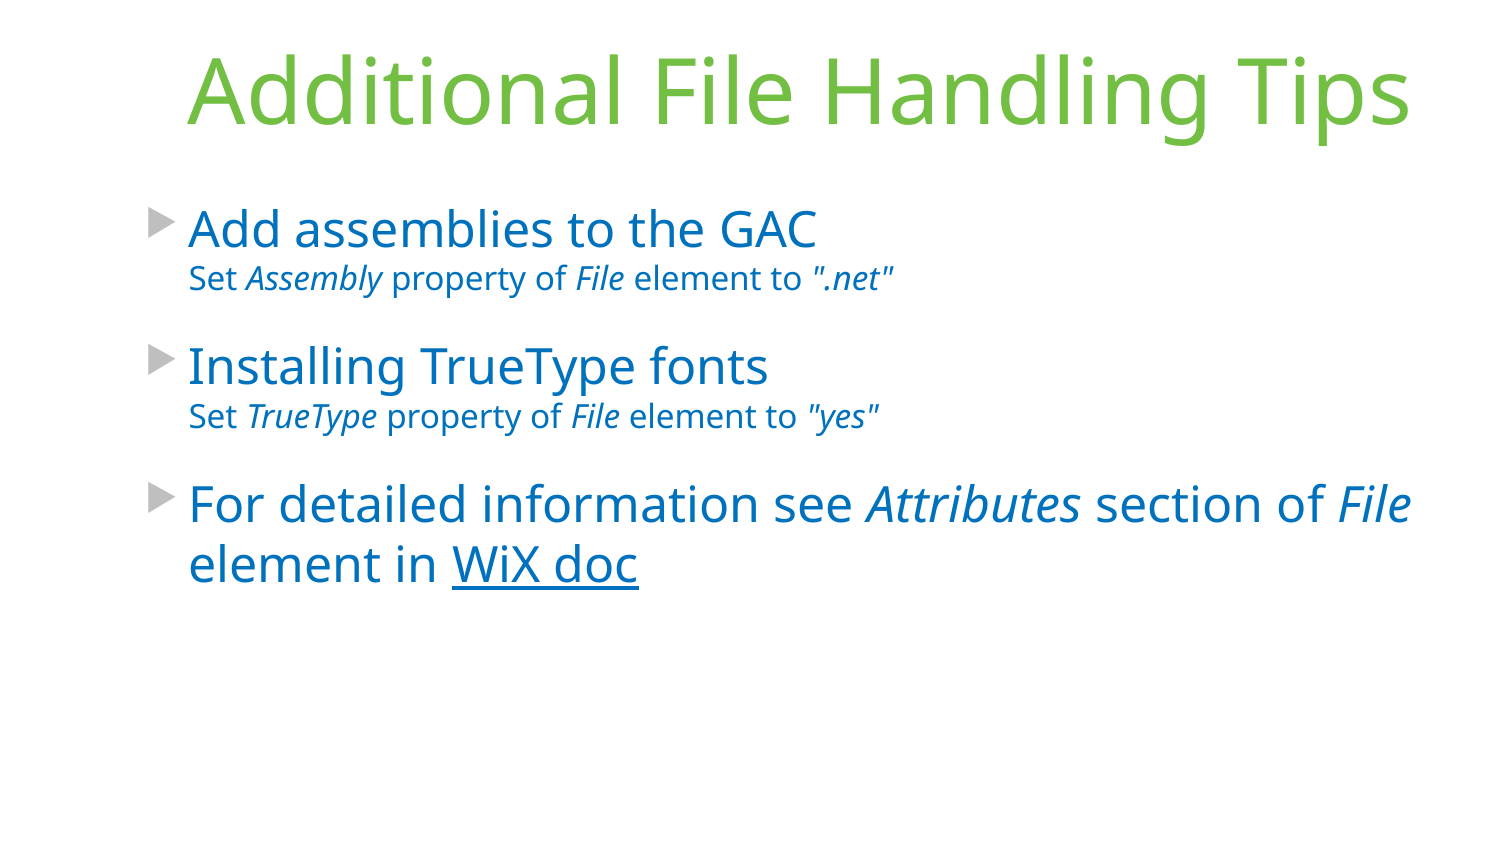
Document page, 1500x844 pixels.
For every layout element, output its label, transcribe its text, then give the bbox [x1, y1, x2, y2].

title Additional File Handling Tips [187, 32, 1459, 144]
list Add assemblies to the GAC Set Assembly property of File element to ".net" Installing TrueType fonts Set TrueType property of File element to "yes" For detailed information see Attributes section of File element in WiX doc [143, 197, 1459, 844]
